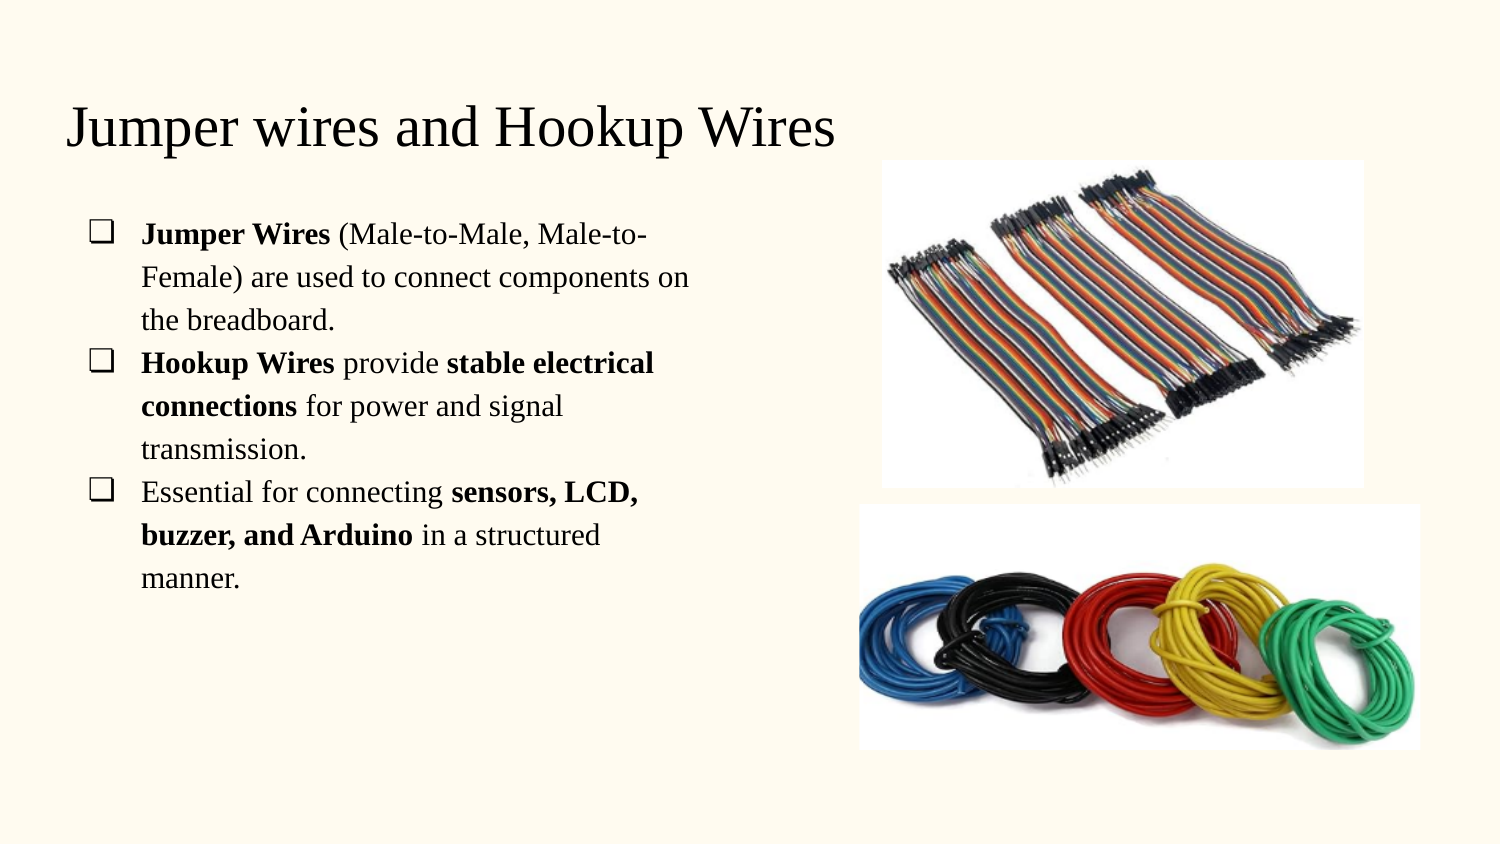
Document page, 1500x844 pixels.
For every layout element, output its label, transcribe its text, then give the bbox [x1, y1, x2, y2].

list Jumper Wires (Male-to-Male, Male-to-Female) are used to connect components on the breadboard. Hookup Wires provide stable electrical connections for power and signal transmission. Essential for connecting sensors, LCD, buzzer, and Arduino in a structured manner. [51, 192, 708, 750]
picture [859, 160, 1421, 750]
title Jumper wires and Hookup Wires [51, 72, 1449, 174]
